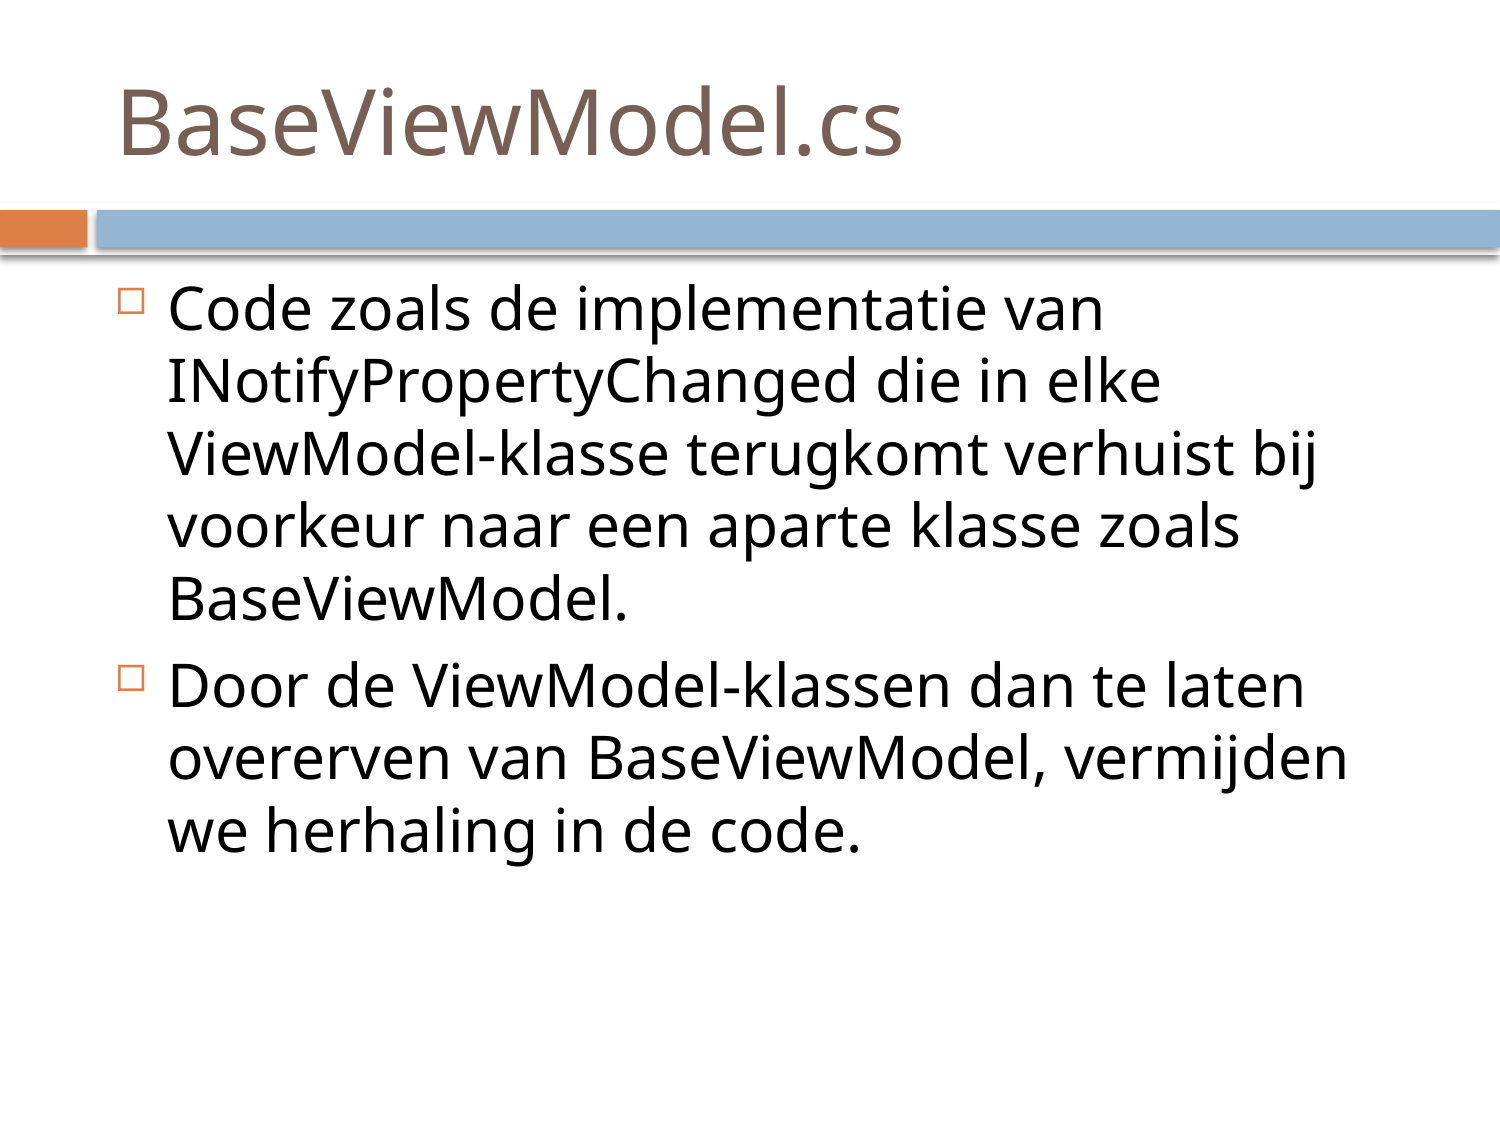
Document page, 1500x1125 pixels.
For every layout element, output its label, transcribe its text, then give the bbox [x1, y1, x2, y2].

list Code zoals de implementatie van INotifyPropertyChanged die in elke ViewModel-klasse terugkomt verhuist bij voorkeur naar een aparte klasse zoals BaseViewModel. Door de ViewModel-klassen dan te laten overerven van BaseViewModel, vermijden we herhaling in de code. [100, 262, 1438, 1000]
title BaseViewModel.cs [100, 37, 1438, 200]
